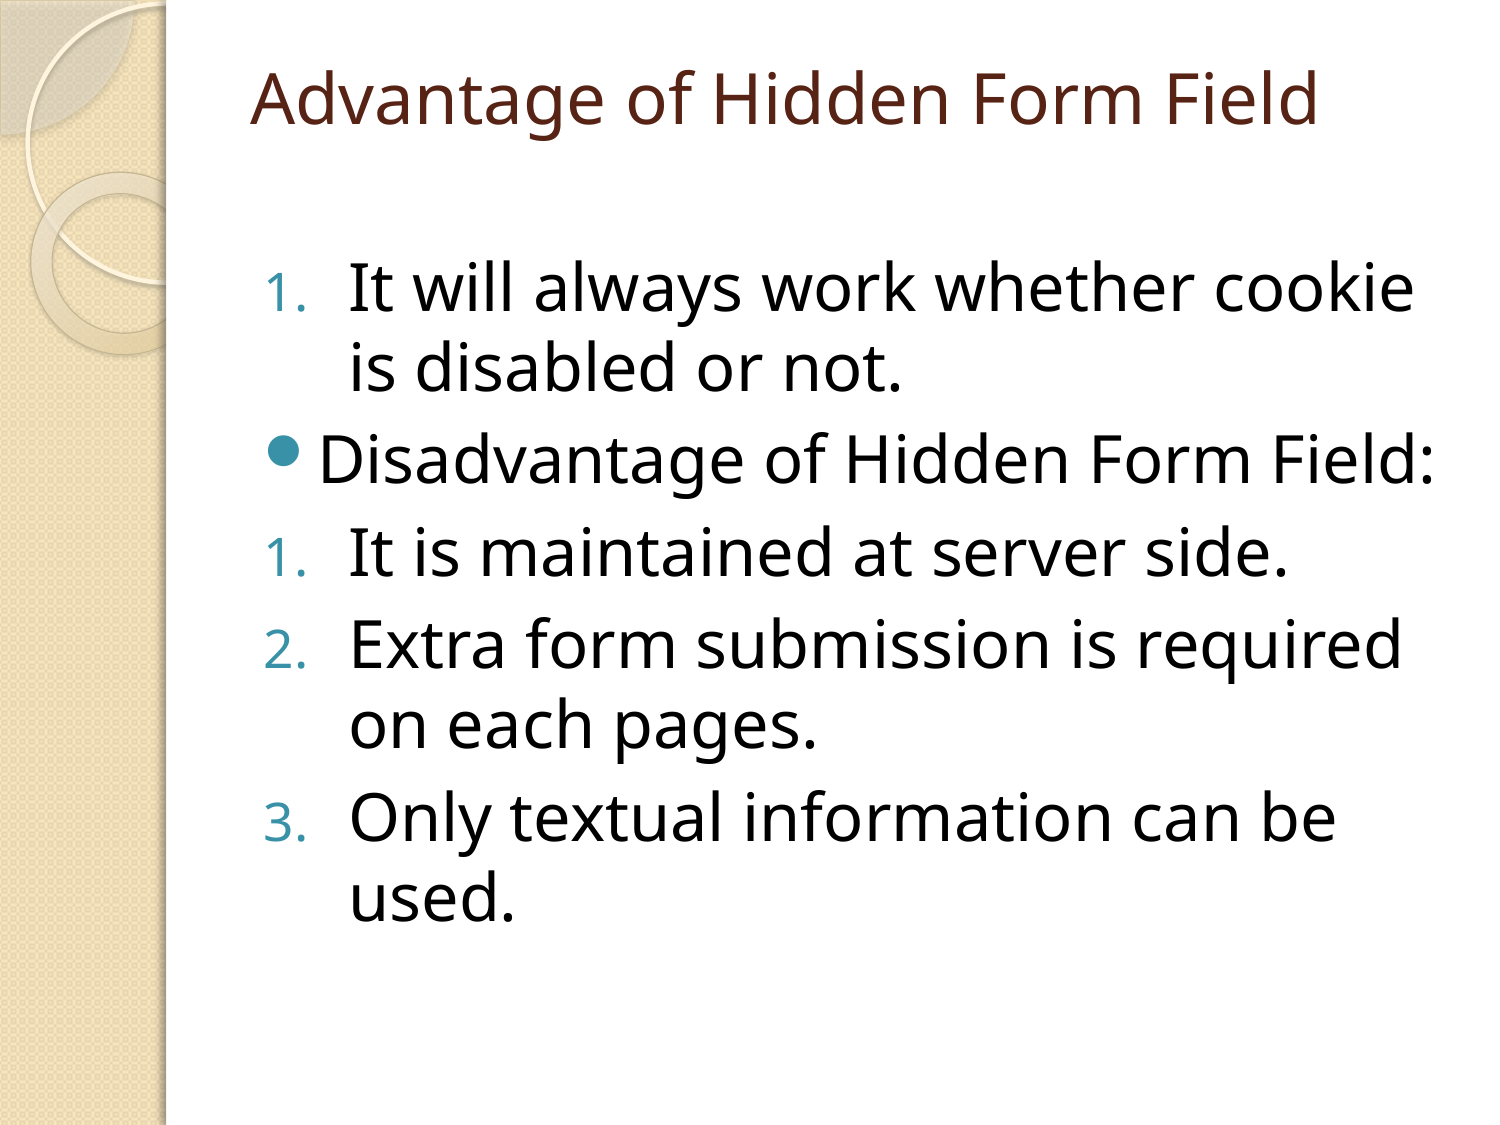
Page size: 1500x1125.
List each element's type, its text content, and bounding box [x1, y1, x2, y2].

title Advantage of Hidden Form Field [235, 45, 1466, 233]
list It will always work whether cookie is disabled or not. Disadvantage of Hidden Form Field: It is maintained at server side. Extra form submission is required on each pages. Only textual information can be used. [235, 237, 1466, 1025]
